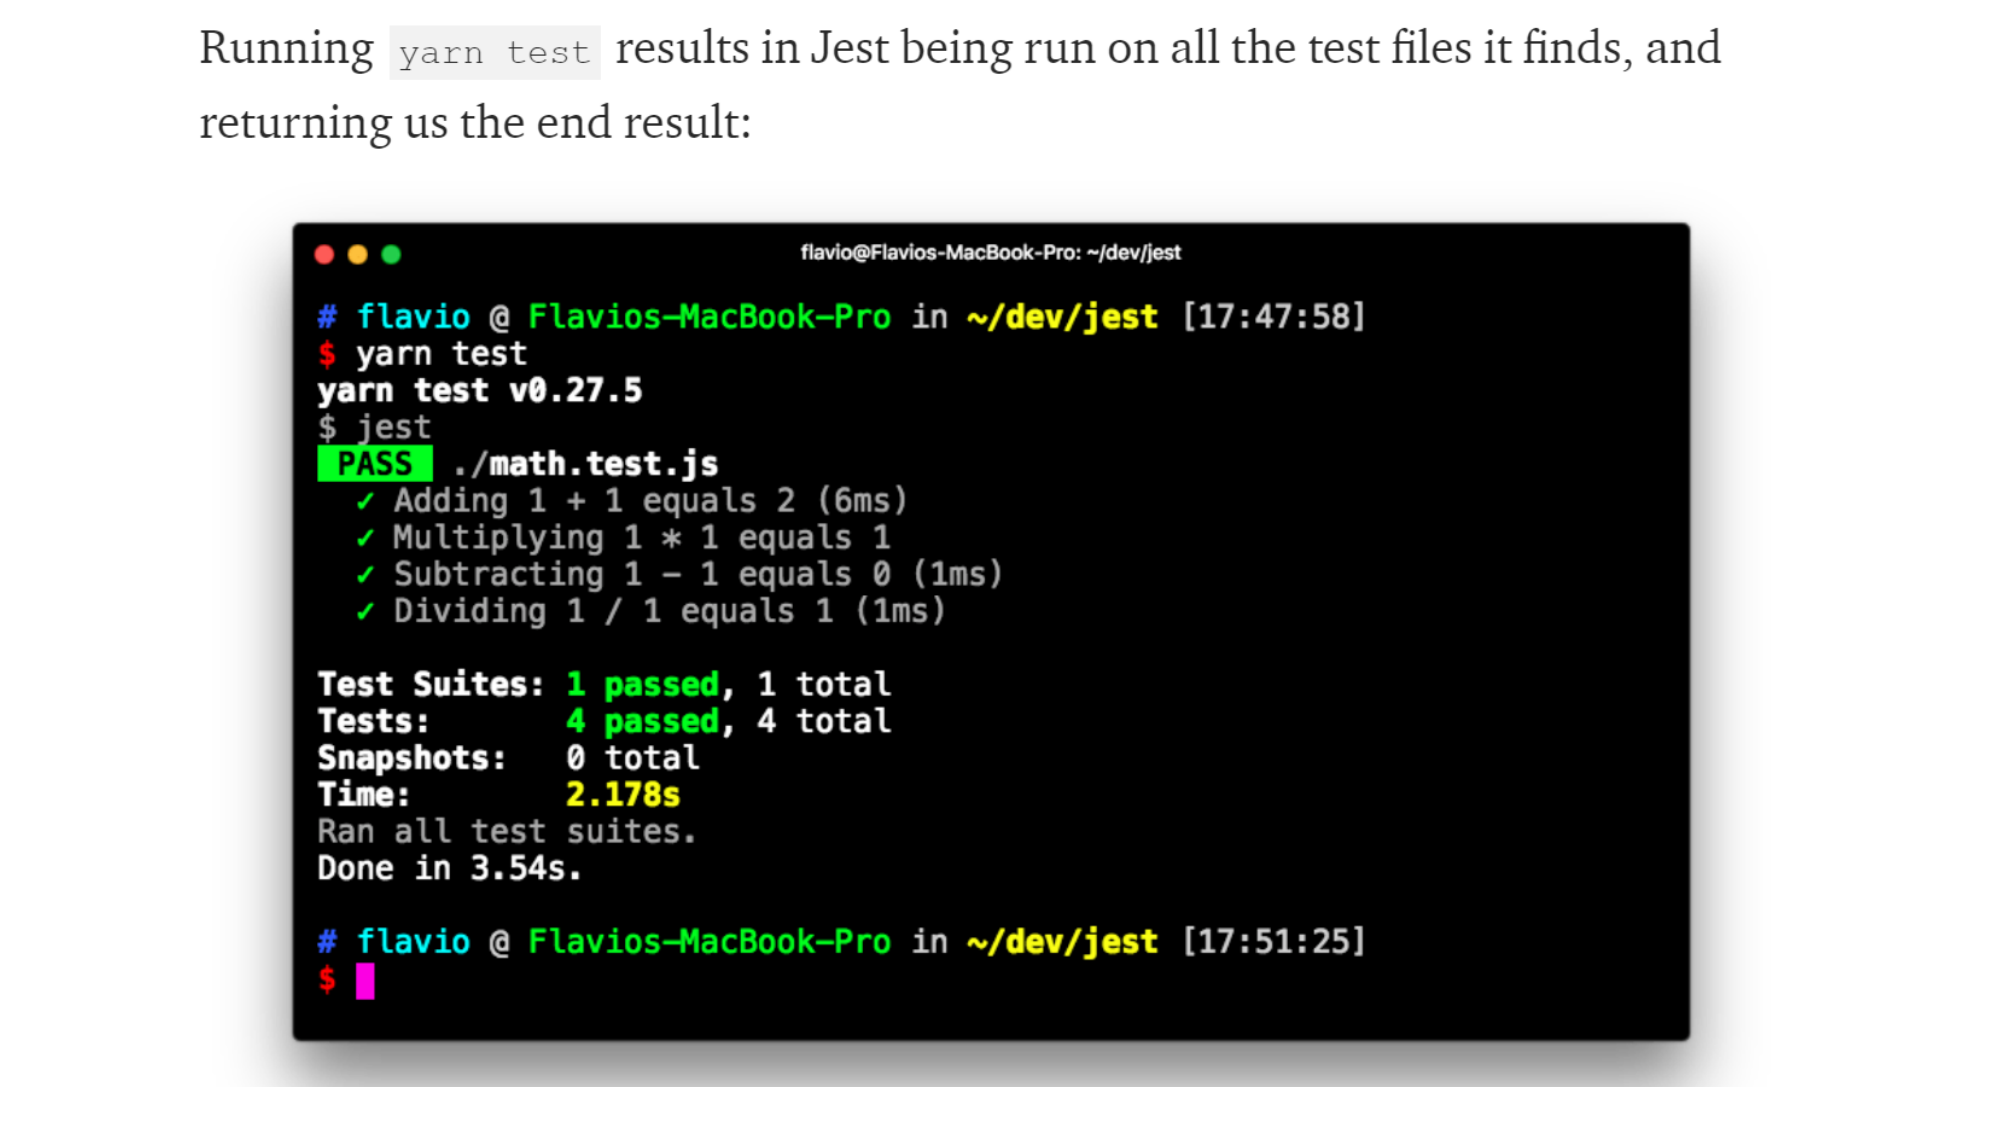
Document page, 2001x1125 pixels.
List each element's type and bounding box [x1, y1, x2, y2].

picture [170, 22, 1830, 1087]
